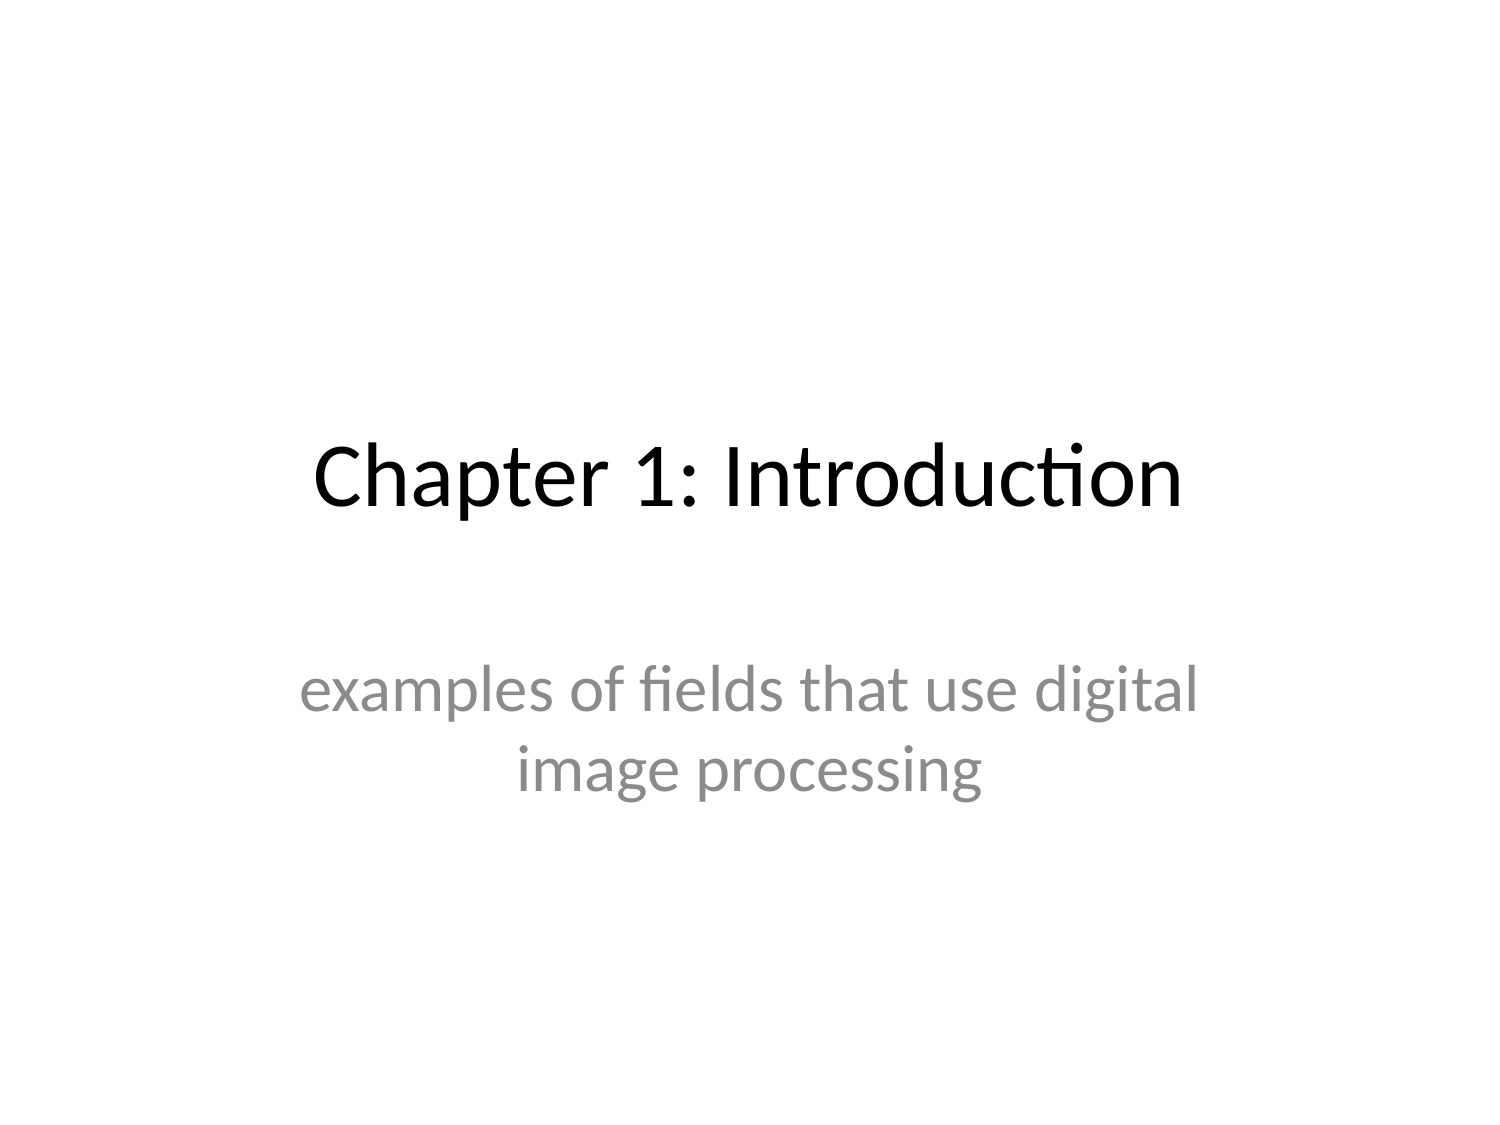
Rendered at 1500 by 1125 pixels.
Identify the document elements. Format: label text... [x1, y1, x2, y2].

title Chapter 1: Introduction [112, 349, 1388, 591]
subtitle examples of fields that use digital image processing [225, 637, 1275, 925]
